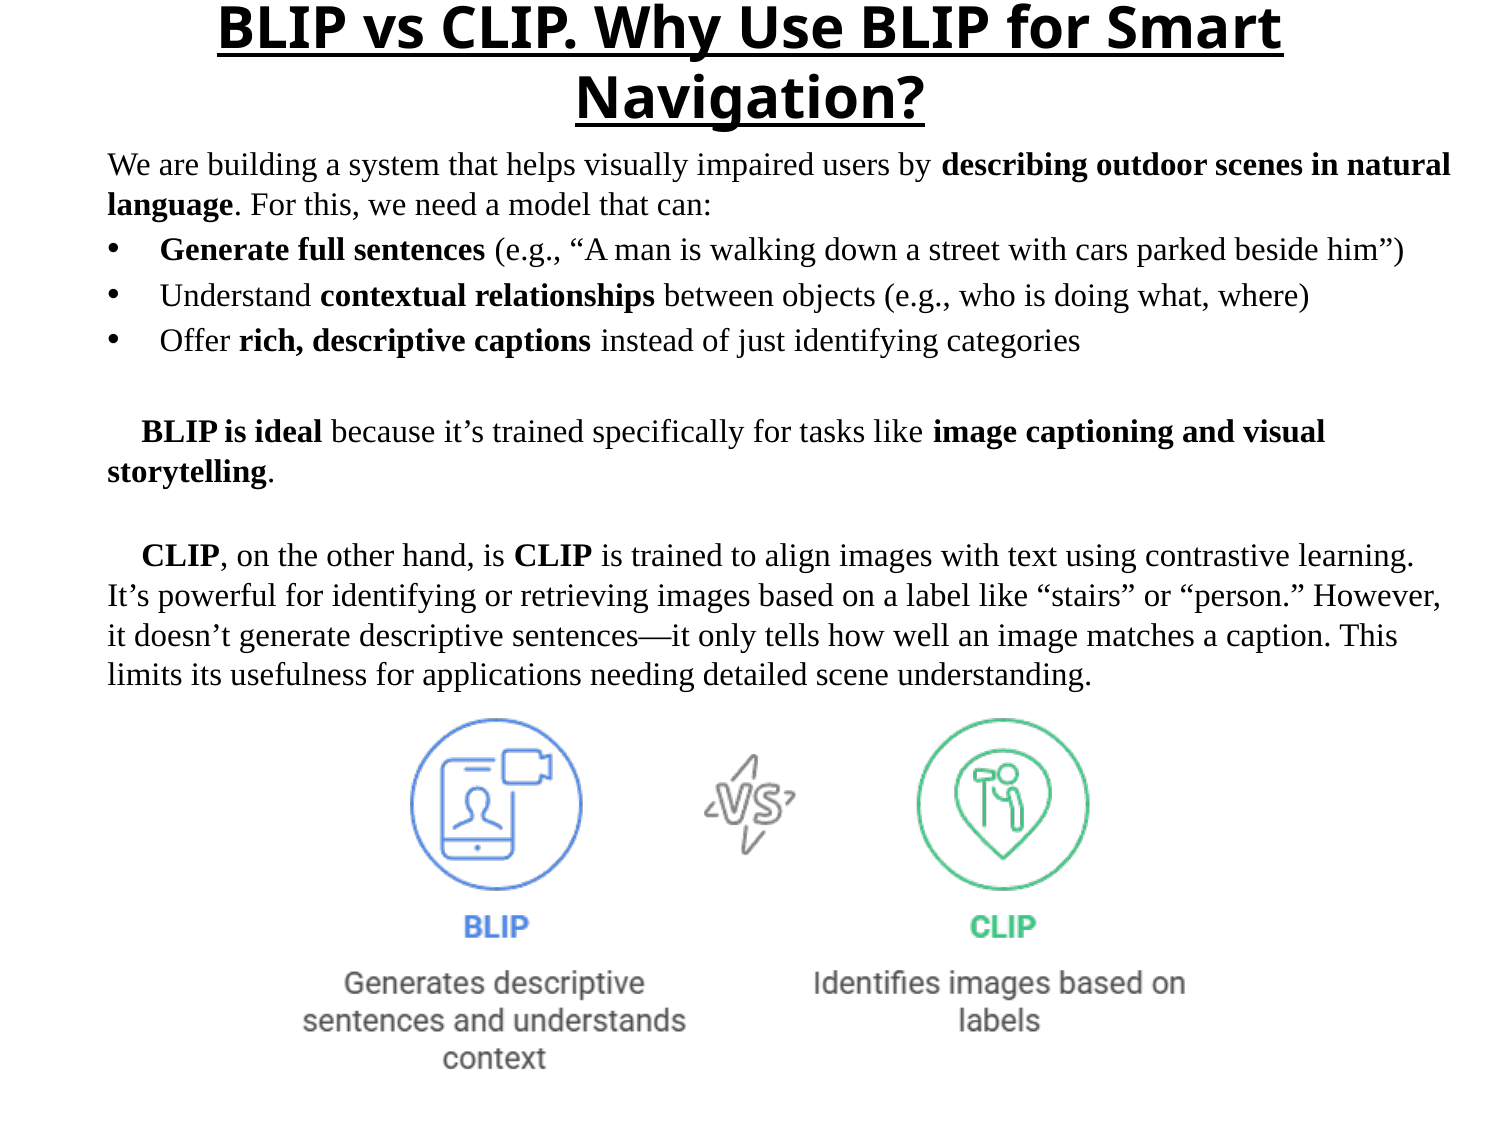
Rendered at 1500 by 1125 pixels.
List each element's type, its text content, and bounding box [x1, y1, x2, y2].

list We are building a system that helps visually impaired users by describing outdoor scenes in natural language. For this, we need a model that can: Generate full sentences (e.g., “A man is walking down a street with cars parked beside him”) Understand contextual relationships between objects (e.g., who is doing what, where) Offer rich, descriptive captions instead of just identifying categories 🔹 BLIP is ideal because it’s trained specifically for tasks like image captioning and visual storytelling. 🔹 CLIP, on the other hand, is CLIP is trained to align images with text using contrastive learning. It’s powerful for identifying or retrieving images based on a label like “stairs” or “person.” However, it doesn’t generate descriptive sentences—it only tells how well an image matches a caption. This limits its usefulness for applications needing detailed scene understanding. [75, 135, 1471, 754]
title BLIP vs CLIP. Why Use BLIP for Smart Navigation? [52, 0, 1448, 121]
picture [262, 495, 1238, 1125]
